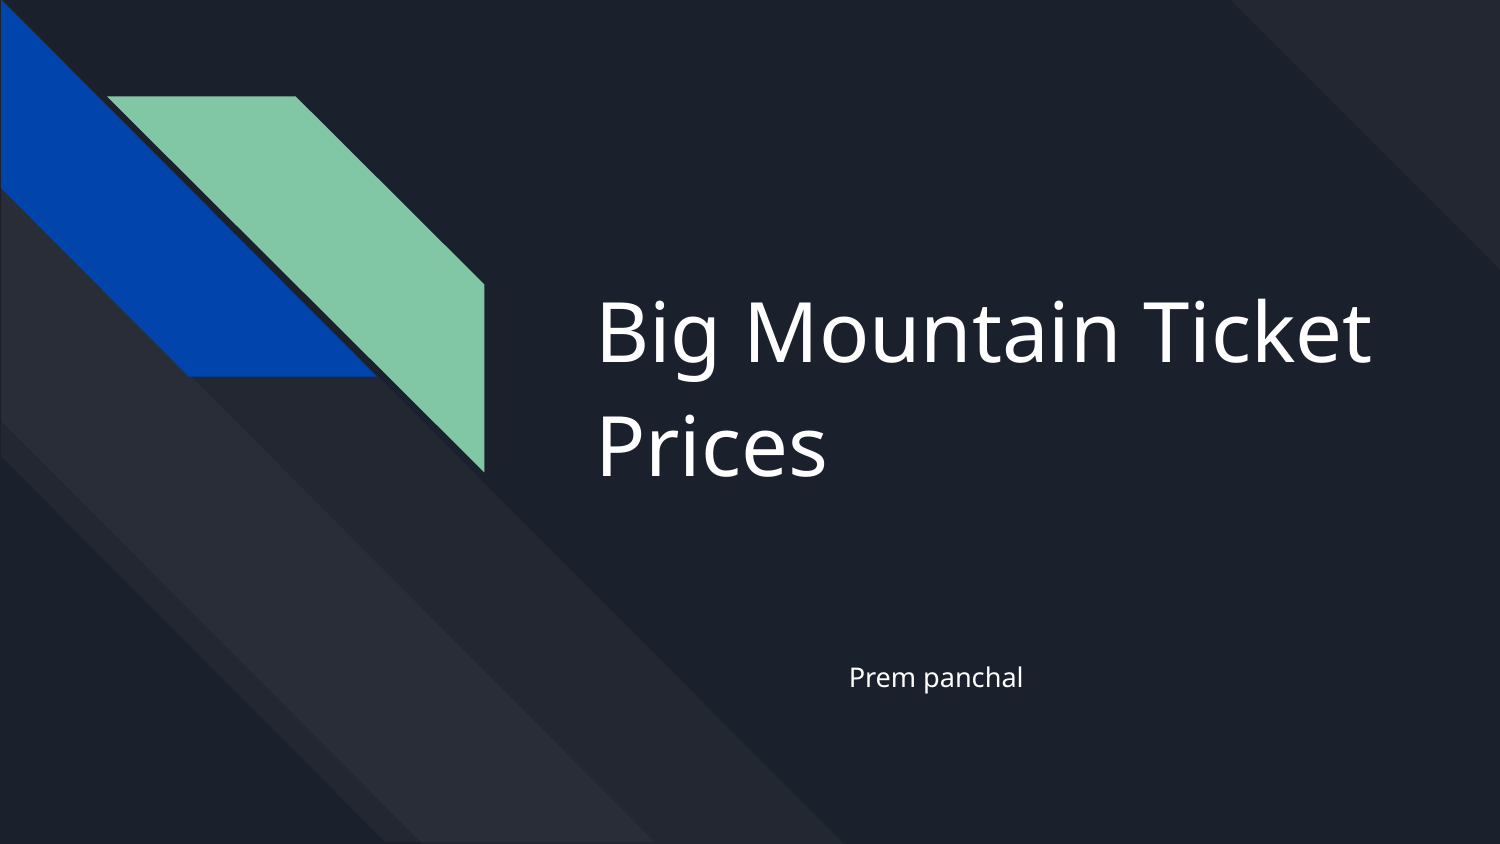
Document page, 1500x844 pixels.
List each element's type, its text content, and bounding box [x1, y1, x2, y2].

title Big Mountain Ticket Prices [580, 258, 1404, 518]
subtitle Prem panchal [833, 643, 1404, 727]
